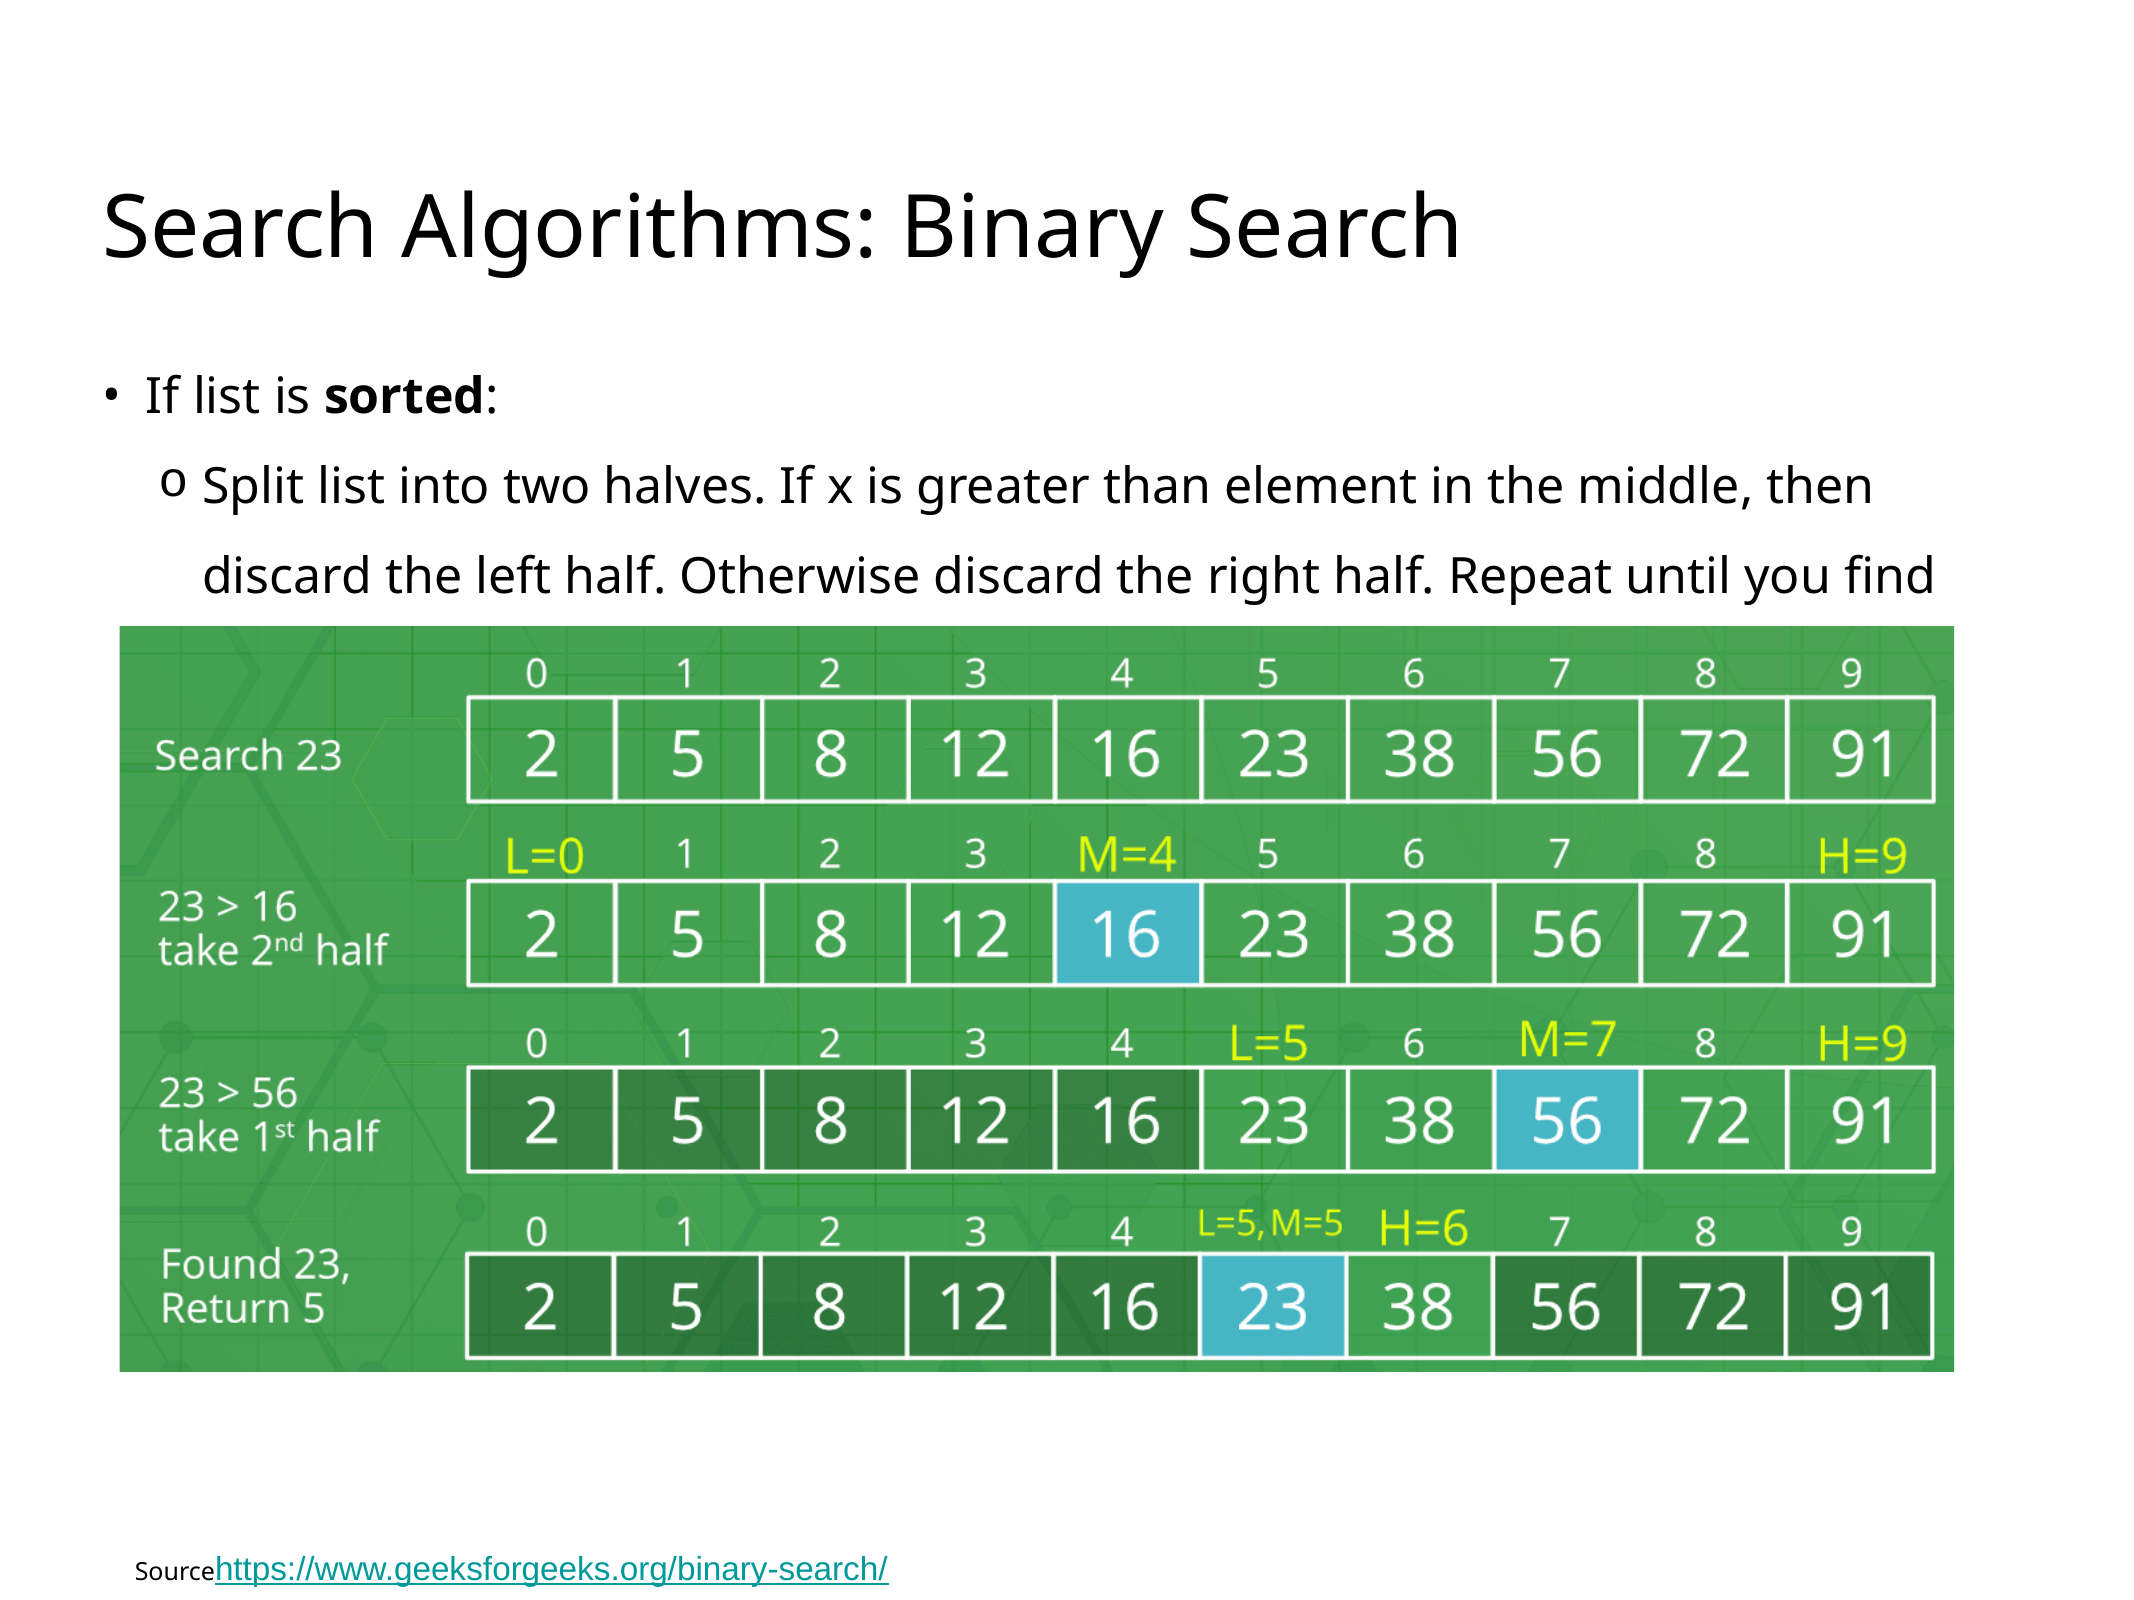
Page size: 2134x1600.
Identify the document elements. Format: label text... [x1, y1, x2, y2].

list If list is sorted: Split list into two halves. If x is greater than element in the middle, then discard the left half. Otherwise discard the right half. Repeat until you find x. [93, 324, 1955, 1544]
text_box Sourcehttps://www.geeksforgeeks.org/binary-search/ [119, 1539, 1645, 1586]
picture [119, 626, 1955, 1372]
title Search Algorithms: Binary Search [93, 0, 2040, 284]
